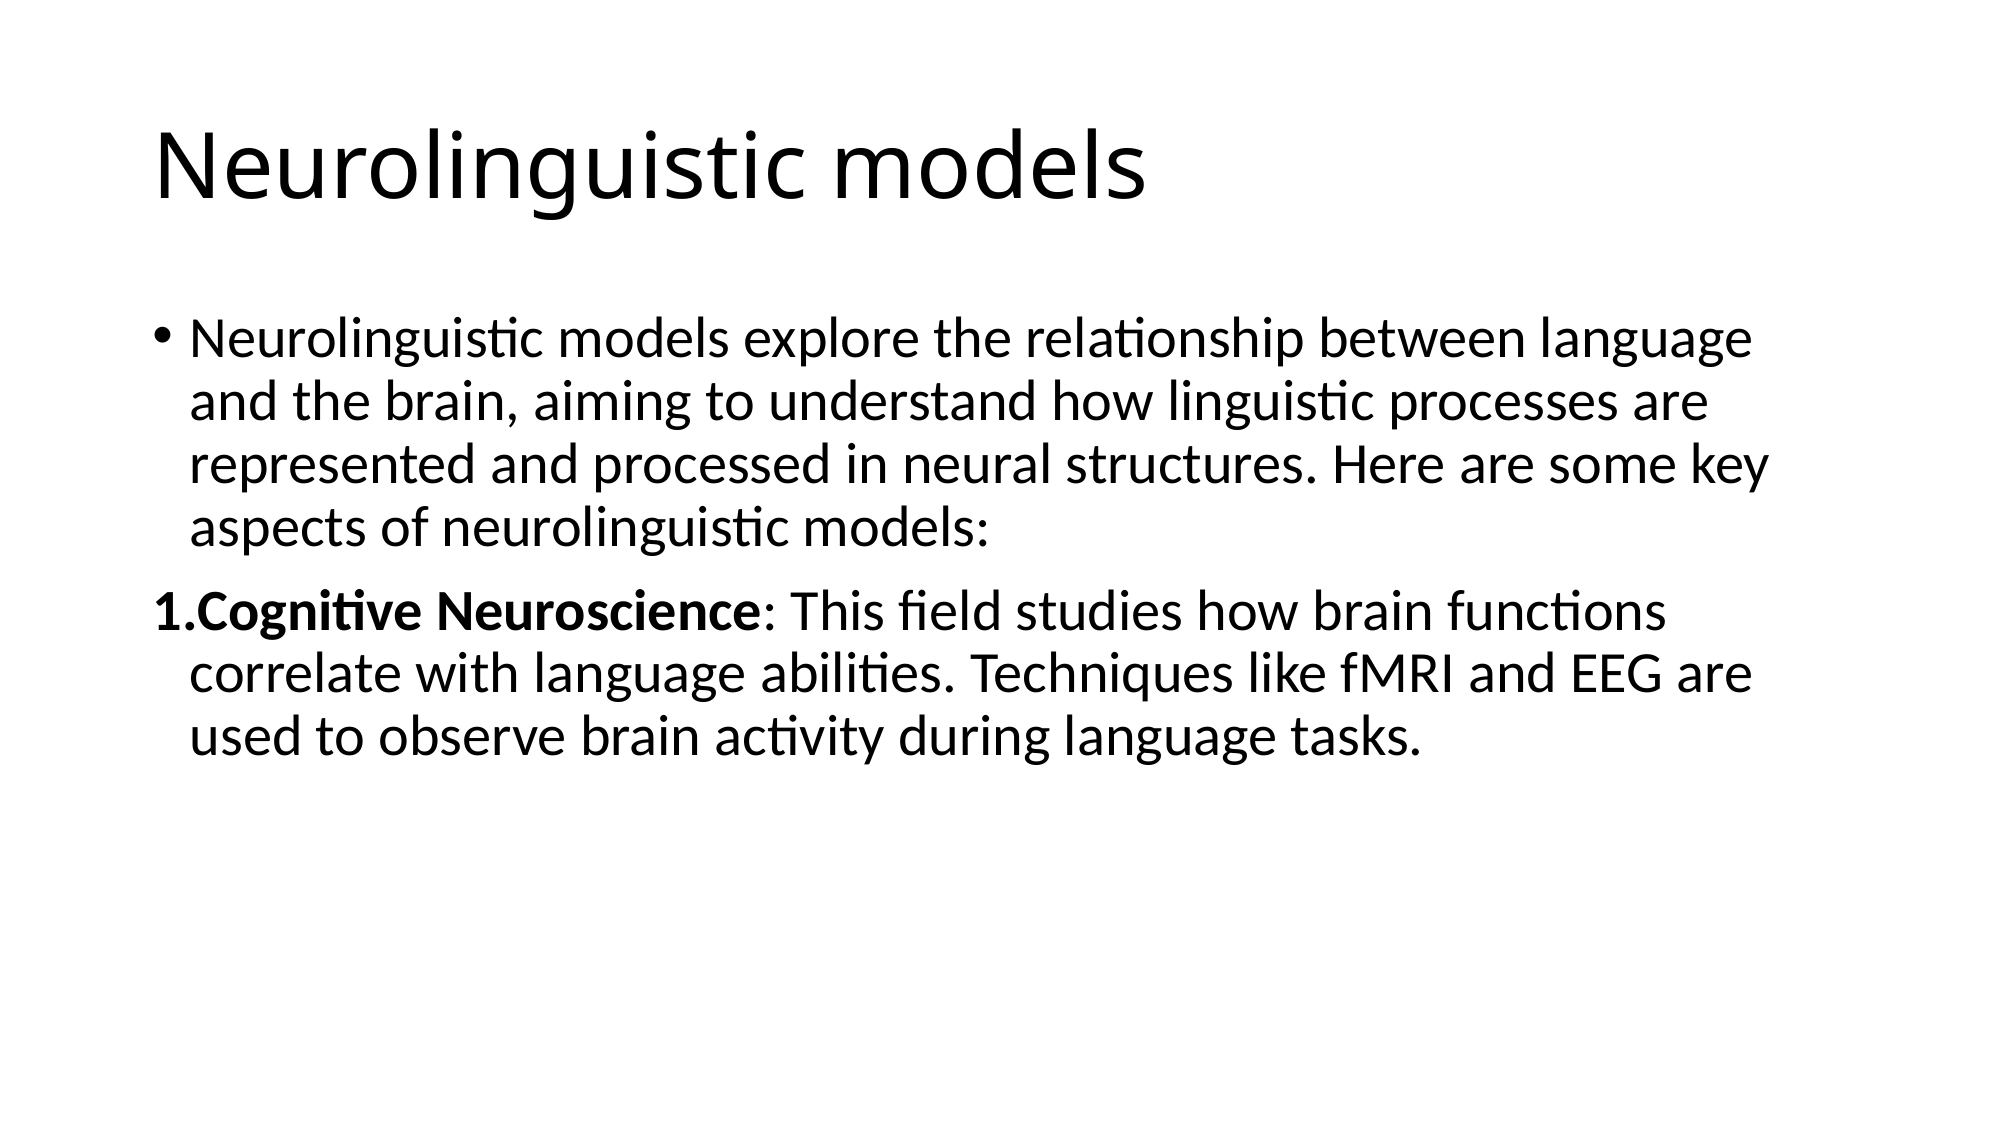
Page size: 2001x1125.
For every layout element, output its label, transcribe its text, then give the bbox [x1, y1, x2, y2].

list Neurolinguistic models explore the relationship between language and the brain, aiming to understand how linguistic processes are represented and processed in neural structures. Here are some key aspects of neurolinguistic models: Cognitive Neuroscience: This field studies how brain functions correlate with language abilities. Techniques like fMRI and EEG are used to observe brain activity during language tasks. [137, 299, 1863, 1014]
title Neurolinguistic models [137, 59, 1863, 278]
